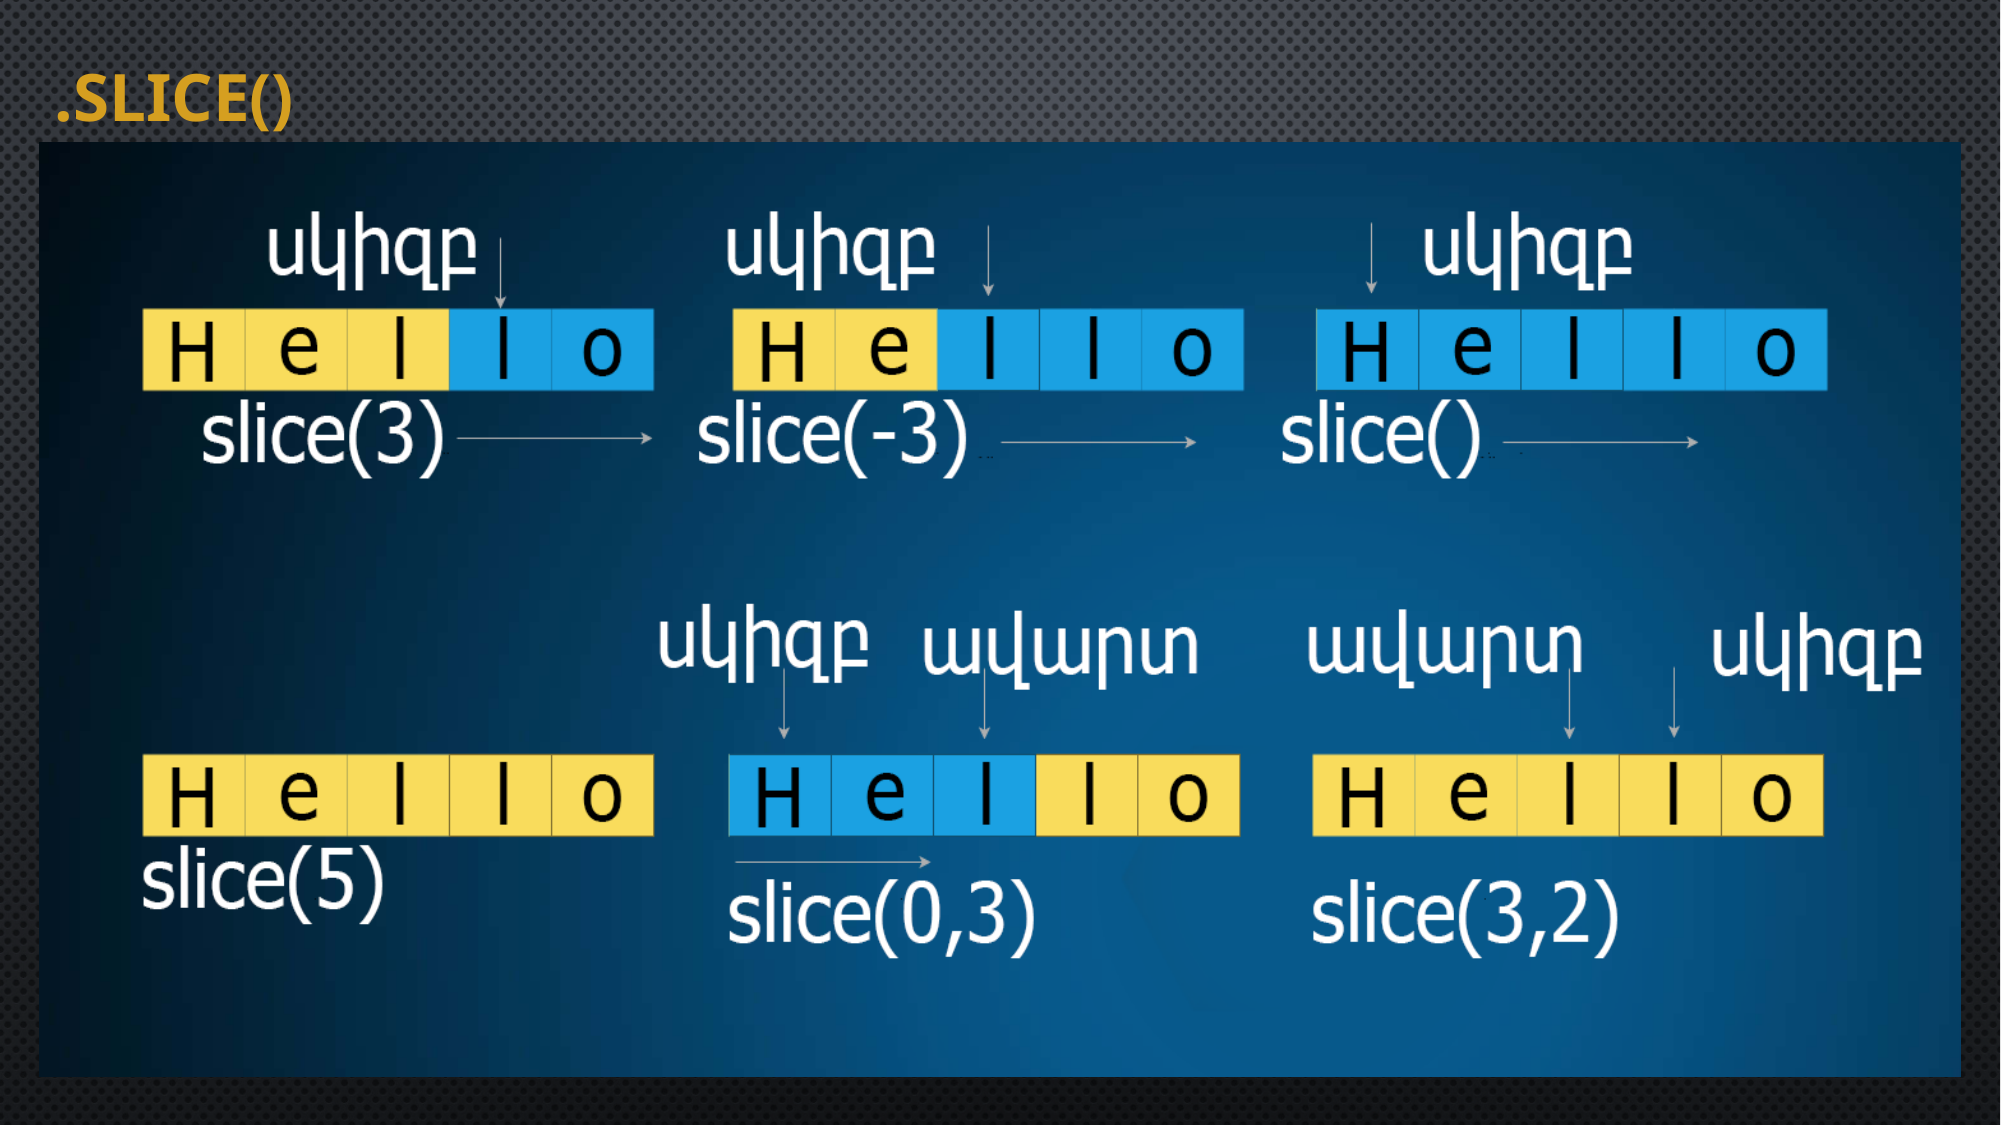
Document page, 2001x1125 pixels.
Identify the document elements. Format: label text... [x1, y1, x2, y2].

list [39, 142, 1961, 1077]
title .slice() [39, 48, 1787, 142]
